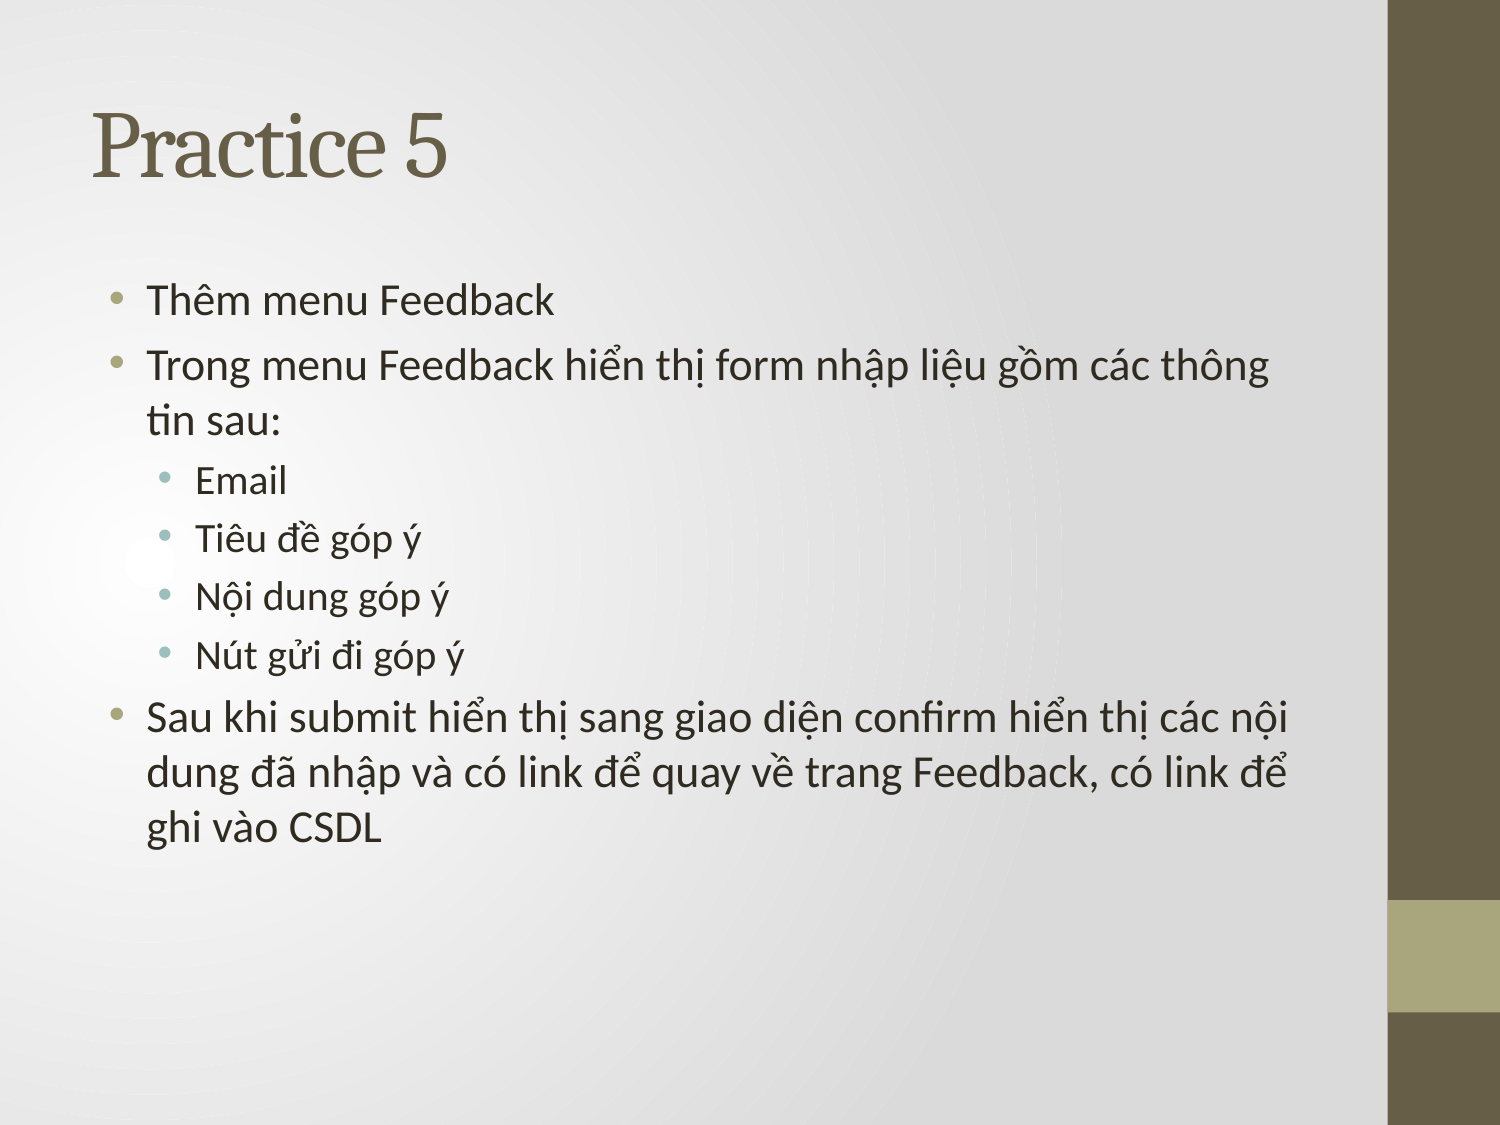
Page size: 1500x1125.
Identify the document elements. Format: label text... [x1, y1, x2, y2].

list Thêm menu Feedback Trong menu Feedback hiển thị form nhập liệu gồm các thông tin sau: Email Tiêu đề góp ý Nội dung góp ý Nút gửi đi góp ý Sau khi submit hiển thị sang giao diện confirm hiển thị các nội dung đã nhập và có link để quay về trang Feedback, có link để ghi vào CSDL [75, 262, 1325, 1050]
title Practice 5 [75, 45, 1325, 233]
